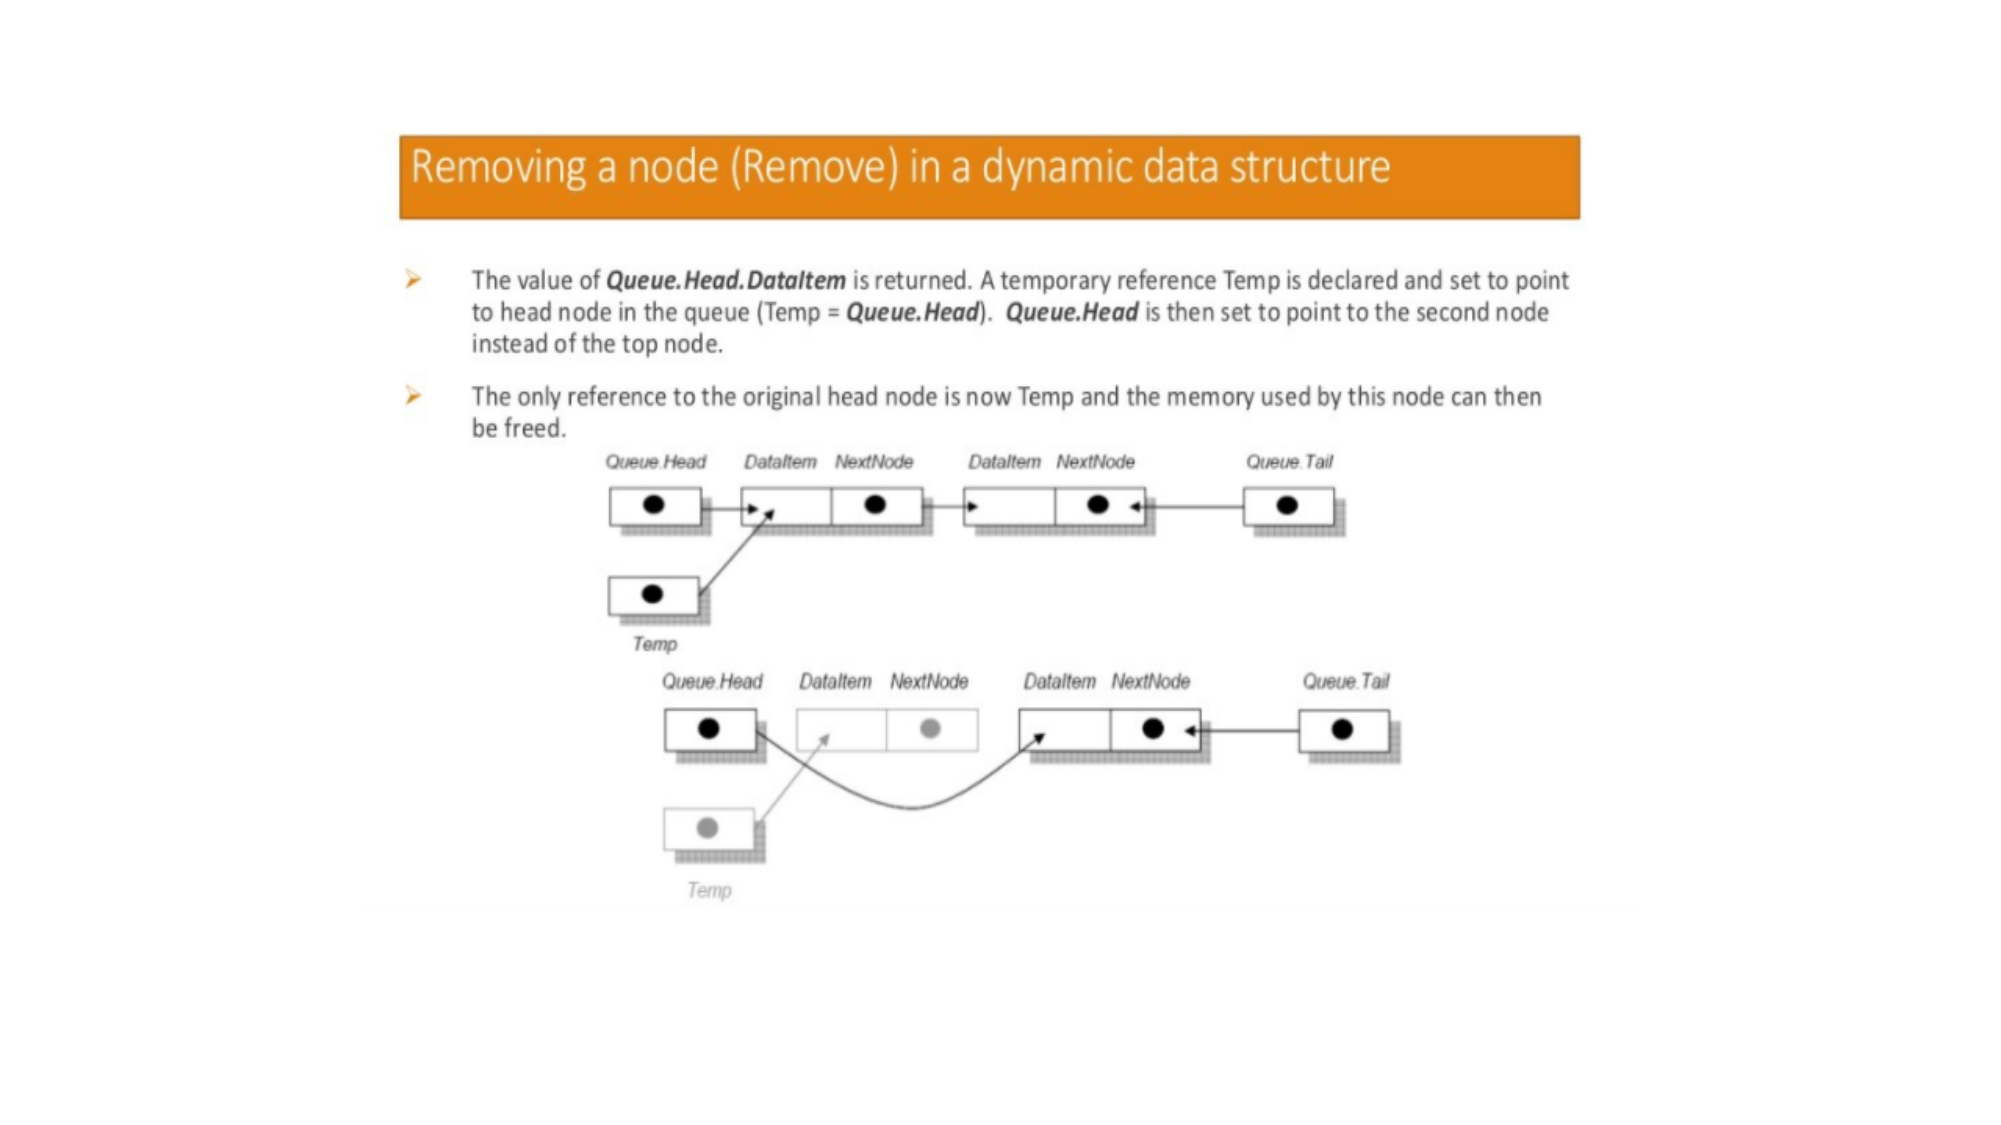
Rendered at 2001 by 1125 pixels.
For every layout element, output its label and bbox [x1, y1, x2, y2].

picture [362, 124, 1640, 907]
